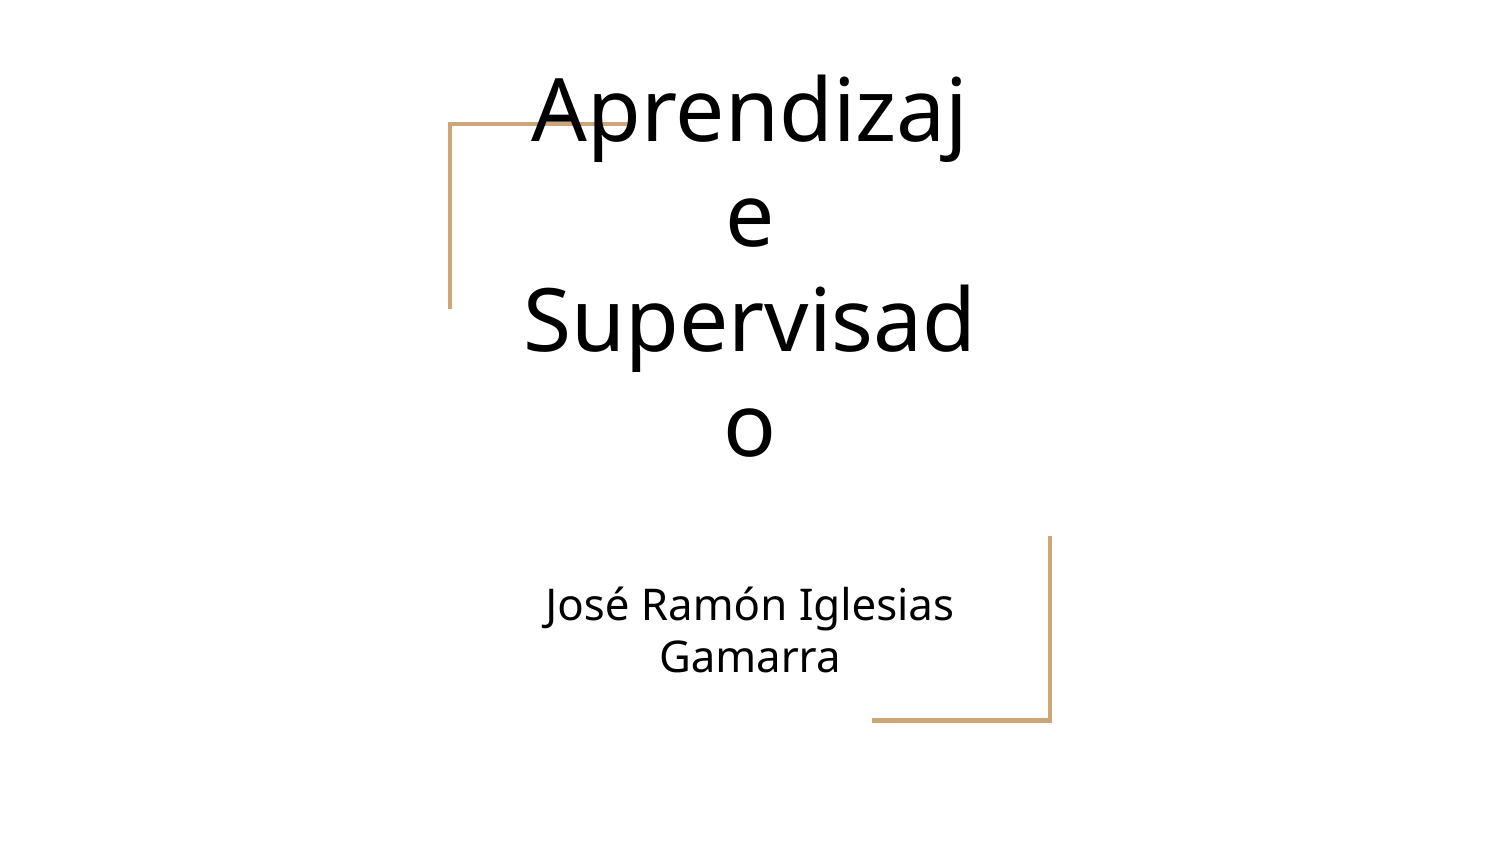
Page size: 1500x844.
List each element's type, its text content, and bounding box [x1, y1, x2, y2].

title Aprendizaje Supervisado [499, 236, 1001, 490]
subtitle José Ramón Iglesias Gamarra [461, 561, 1039, 641]
